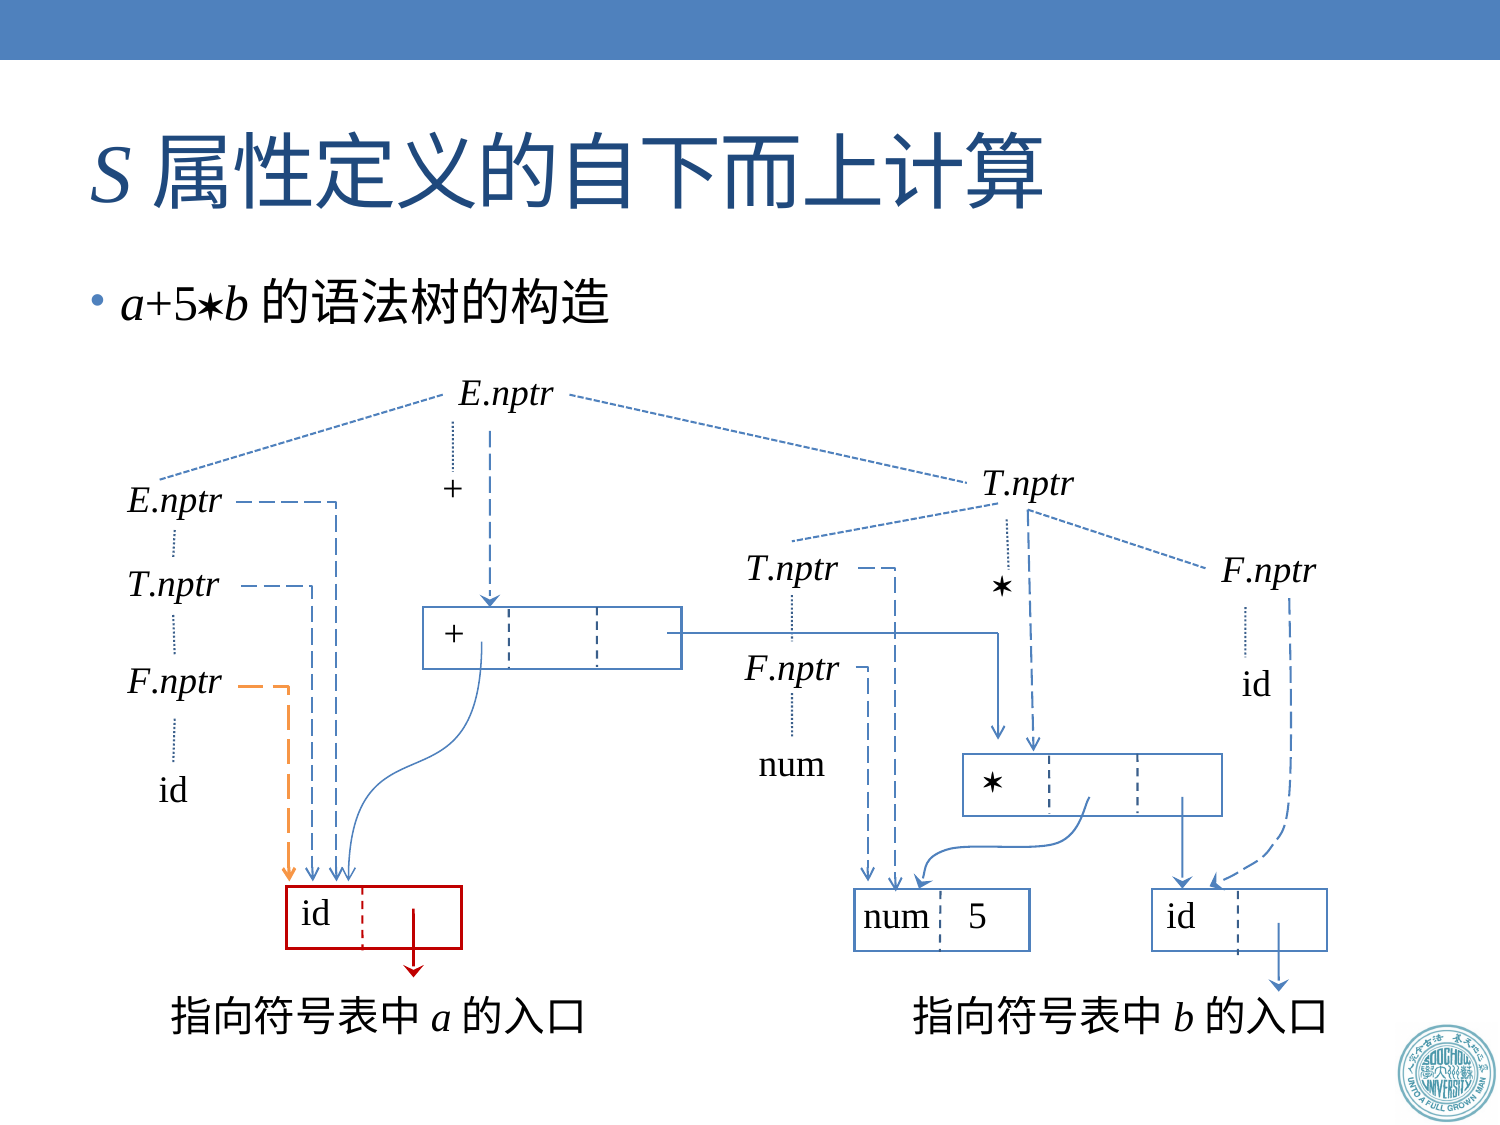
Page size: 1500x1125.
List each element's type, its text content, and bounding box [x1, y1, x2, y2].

list a+5b的语法树的构造 [75, 262, 1425, 1063]
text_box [105, 365, 1365, 1072]
title S属性定义的自下而上计算 [75, 87, 1425, 250]
